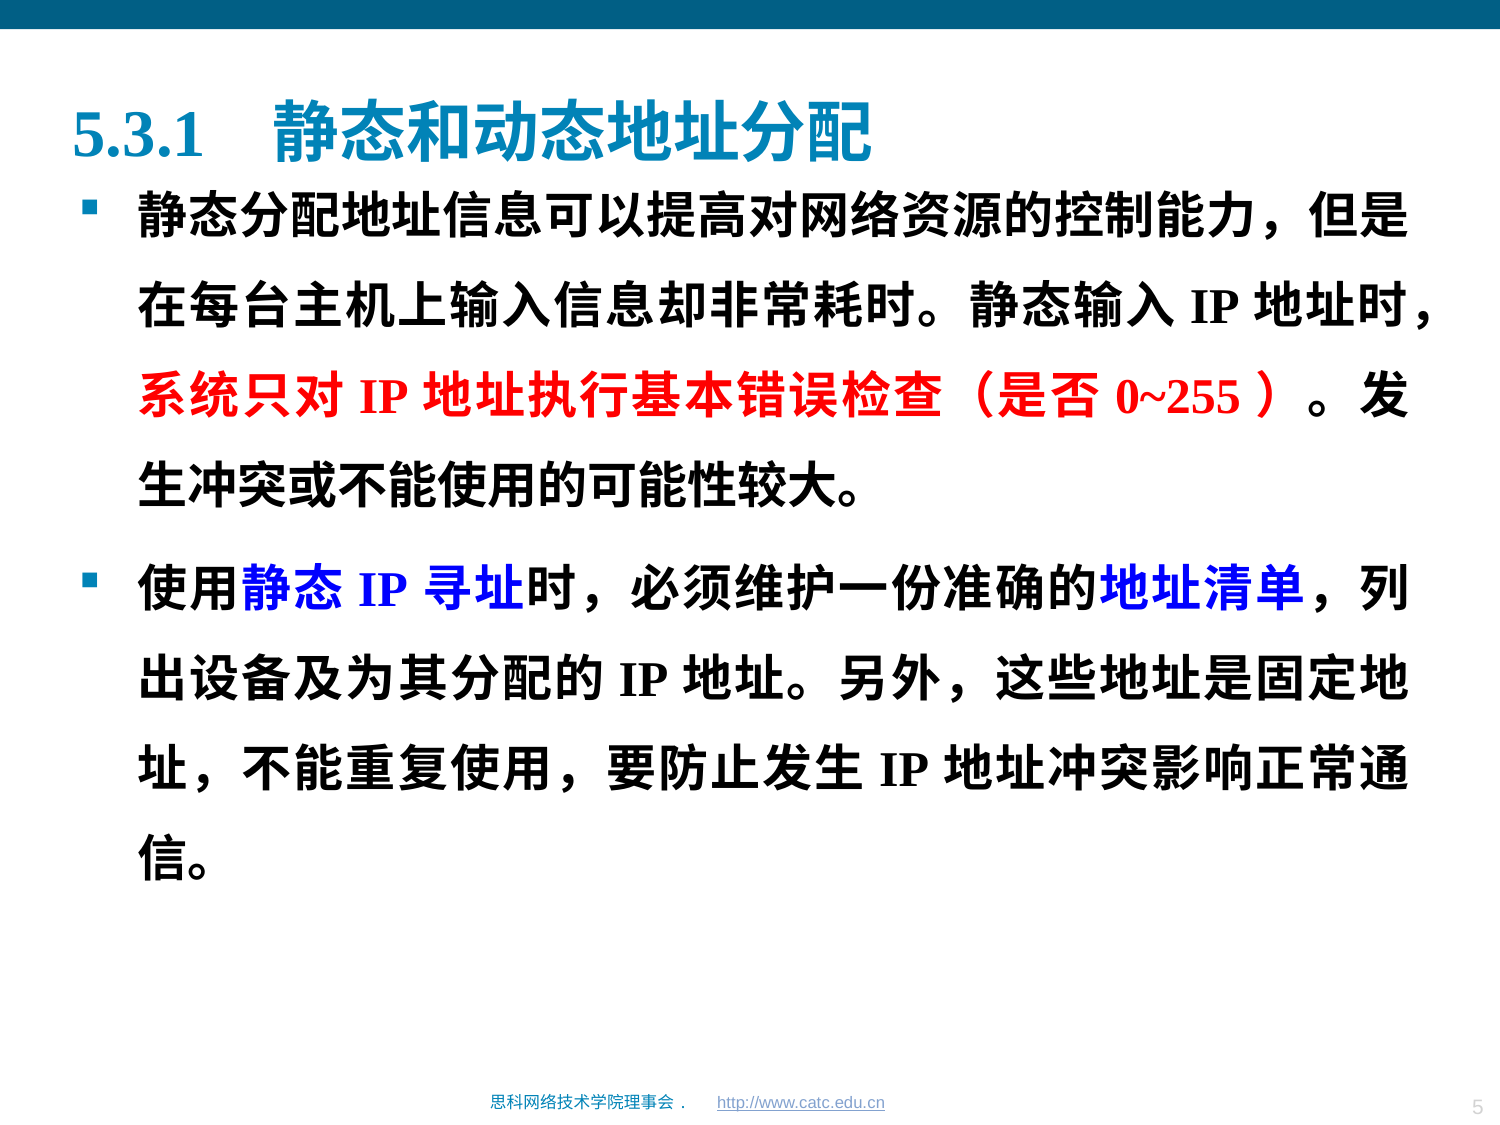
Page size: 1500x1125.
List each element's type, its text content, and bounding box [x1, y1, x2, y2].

picture [608, 1095, 621, 1109]
picture [491, 1095, 497, 1102]
list 静态分配地址信息可以提高对网络资源的控制能力，但是在每台主机上输入信息却非常耗时。静态输入IP地址时，系统只对IP地址执行基本错误检查（是否0~255）。发生冲突或不能使用的可能性较大。 使用静态IP寻址时，必须维护一份准确的地址清单，列出设备及为其分配的IP地址。另外，这些地址是固定地址，不能重复使用，要防止发生IP地址冲突影响正常通信。 [64, 146, 1424, 894]
text_box 5.3.1 静态和动态地址分配 [58, 83, 1396, 177]
picture [642, 1101, 656, 1108]
picture [546, 1102, 556, 1109]
